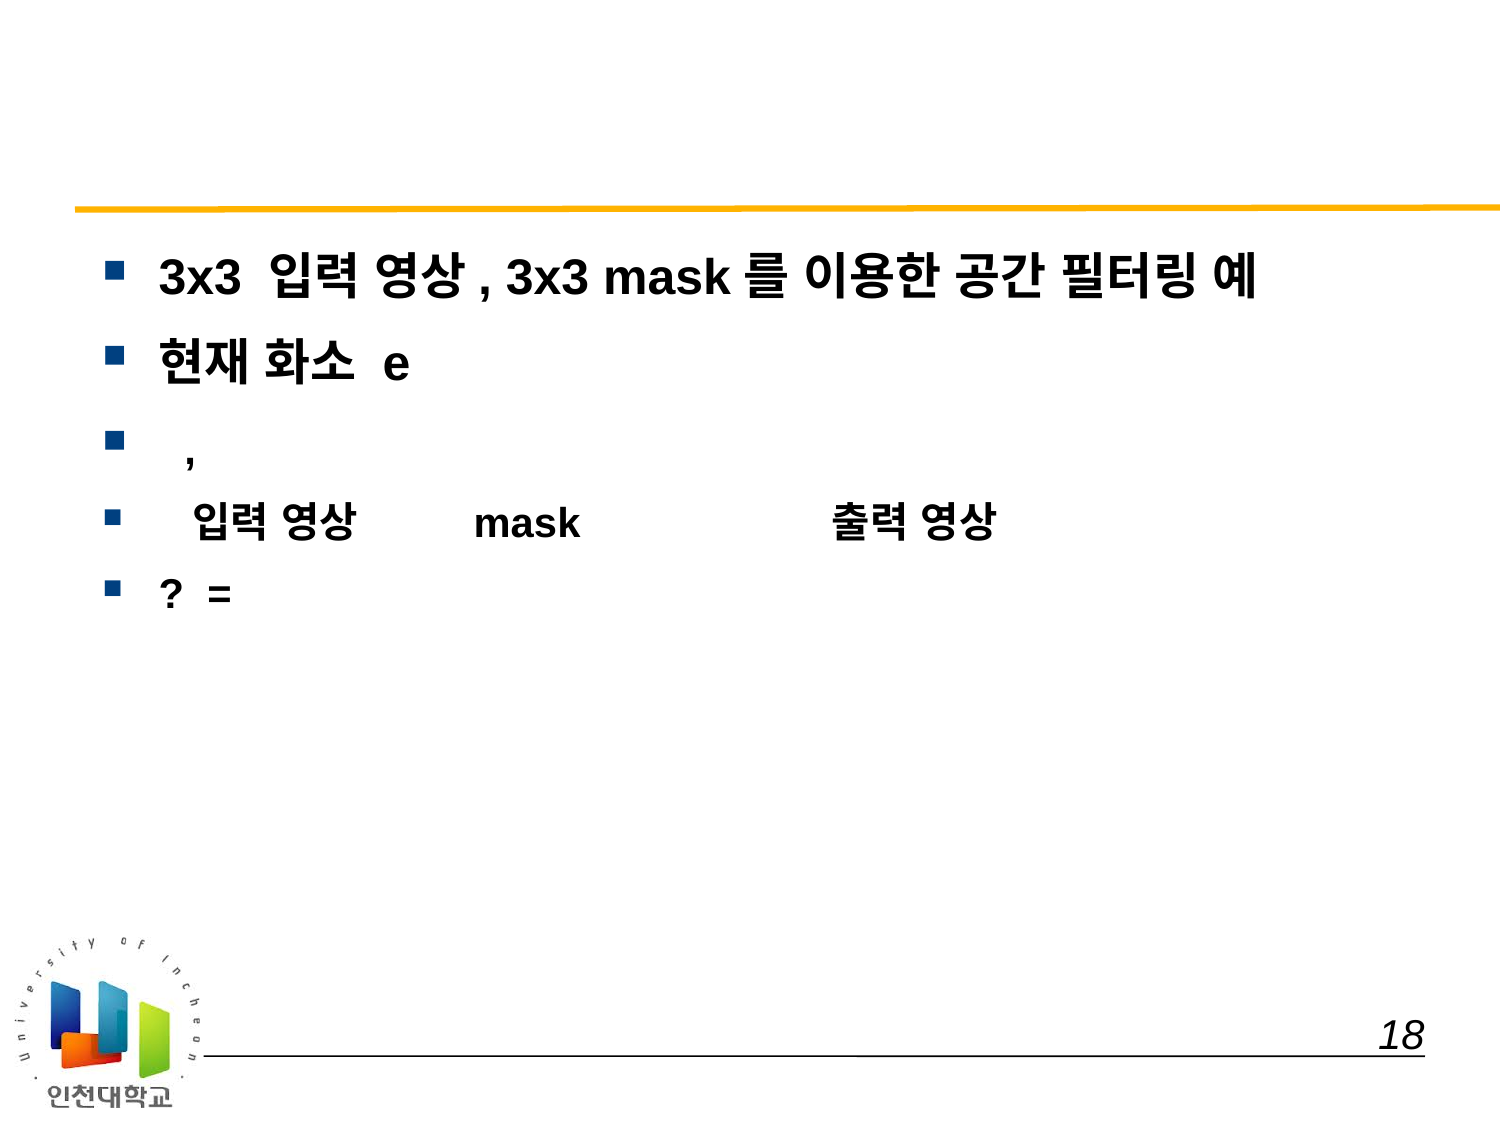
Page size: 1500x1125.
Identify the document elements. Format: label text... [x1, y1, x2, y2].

slide_number 18 [1112, 999, 1440, 1057]
picture [14, 937, 200, 1108]
